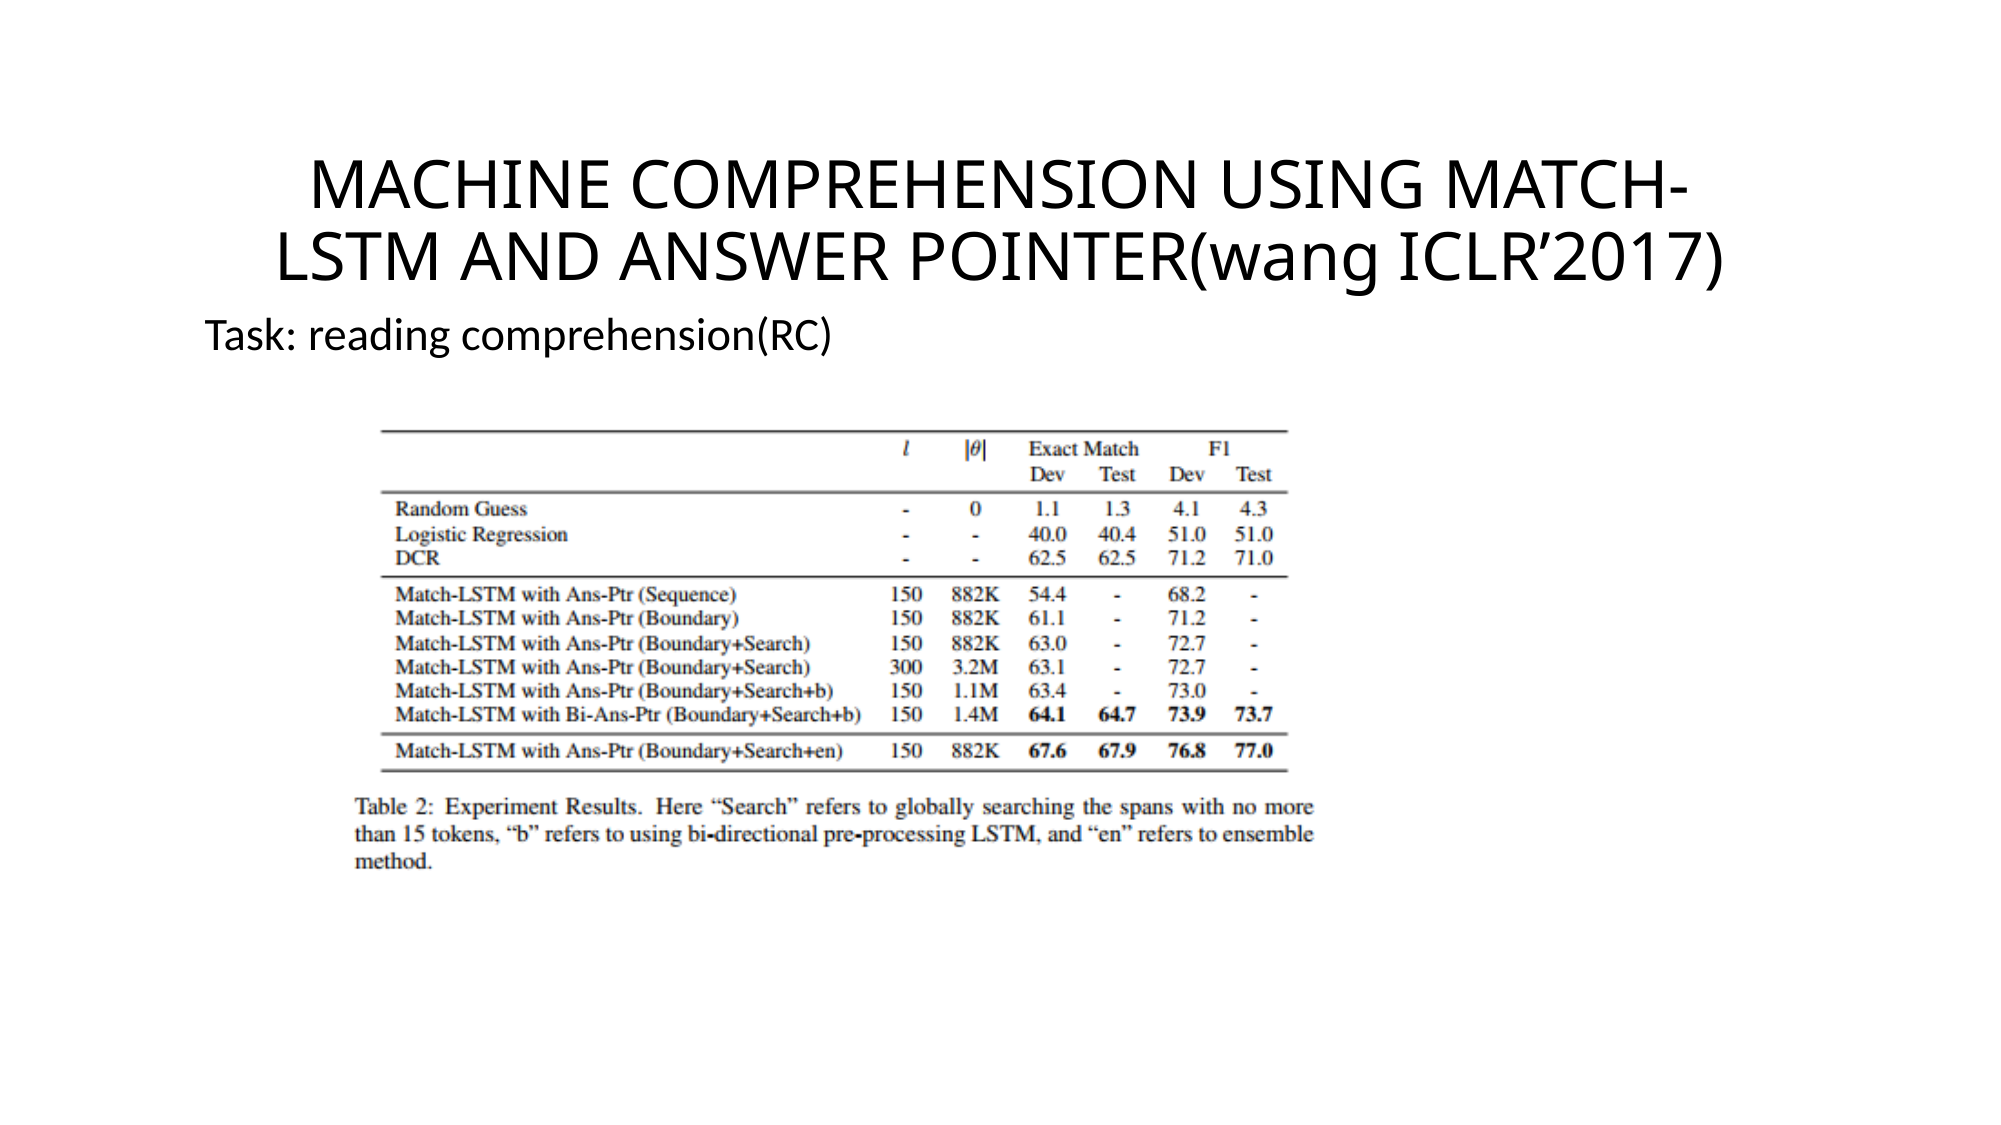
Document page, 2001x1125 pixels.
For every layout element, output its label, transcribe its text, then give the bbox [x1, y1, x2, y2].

picture [337, 407, 1320, 880]
subtitle Task: reading comprehension(RC) [189, 302, 1690, 368]
title MACHINE COMPREHENSION USING MATCH-LSTM AND ANSWER POINTER(wang ICLR’2017) [249, 122, 1750, 303]
